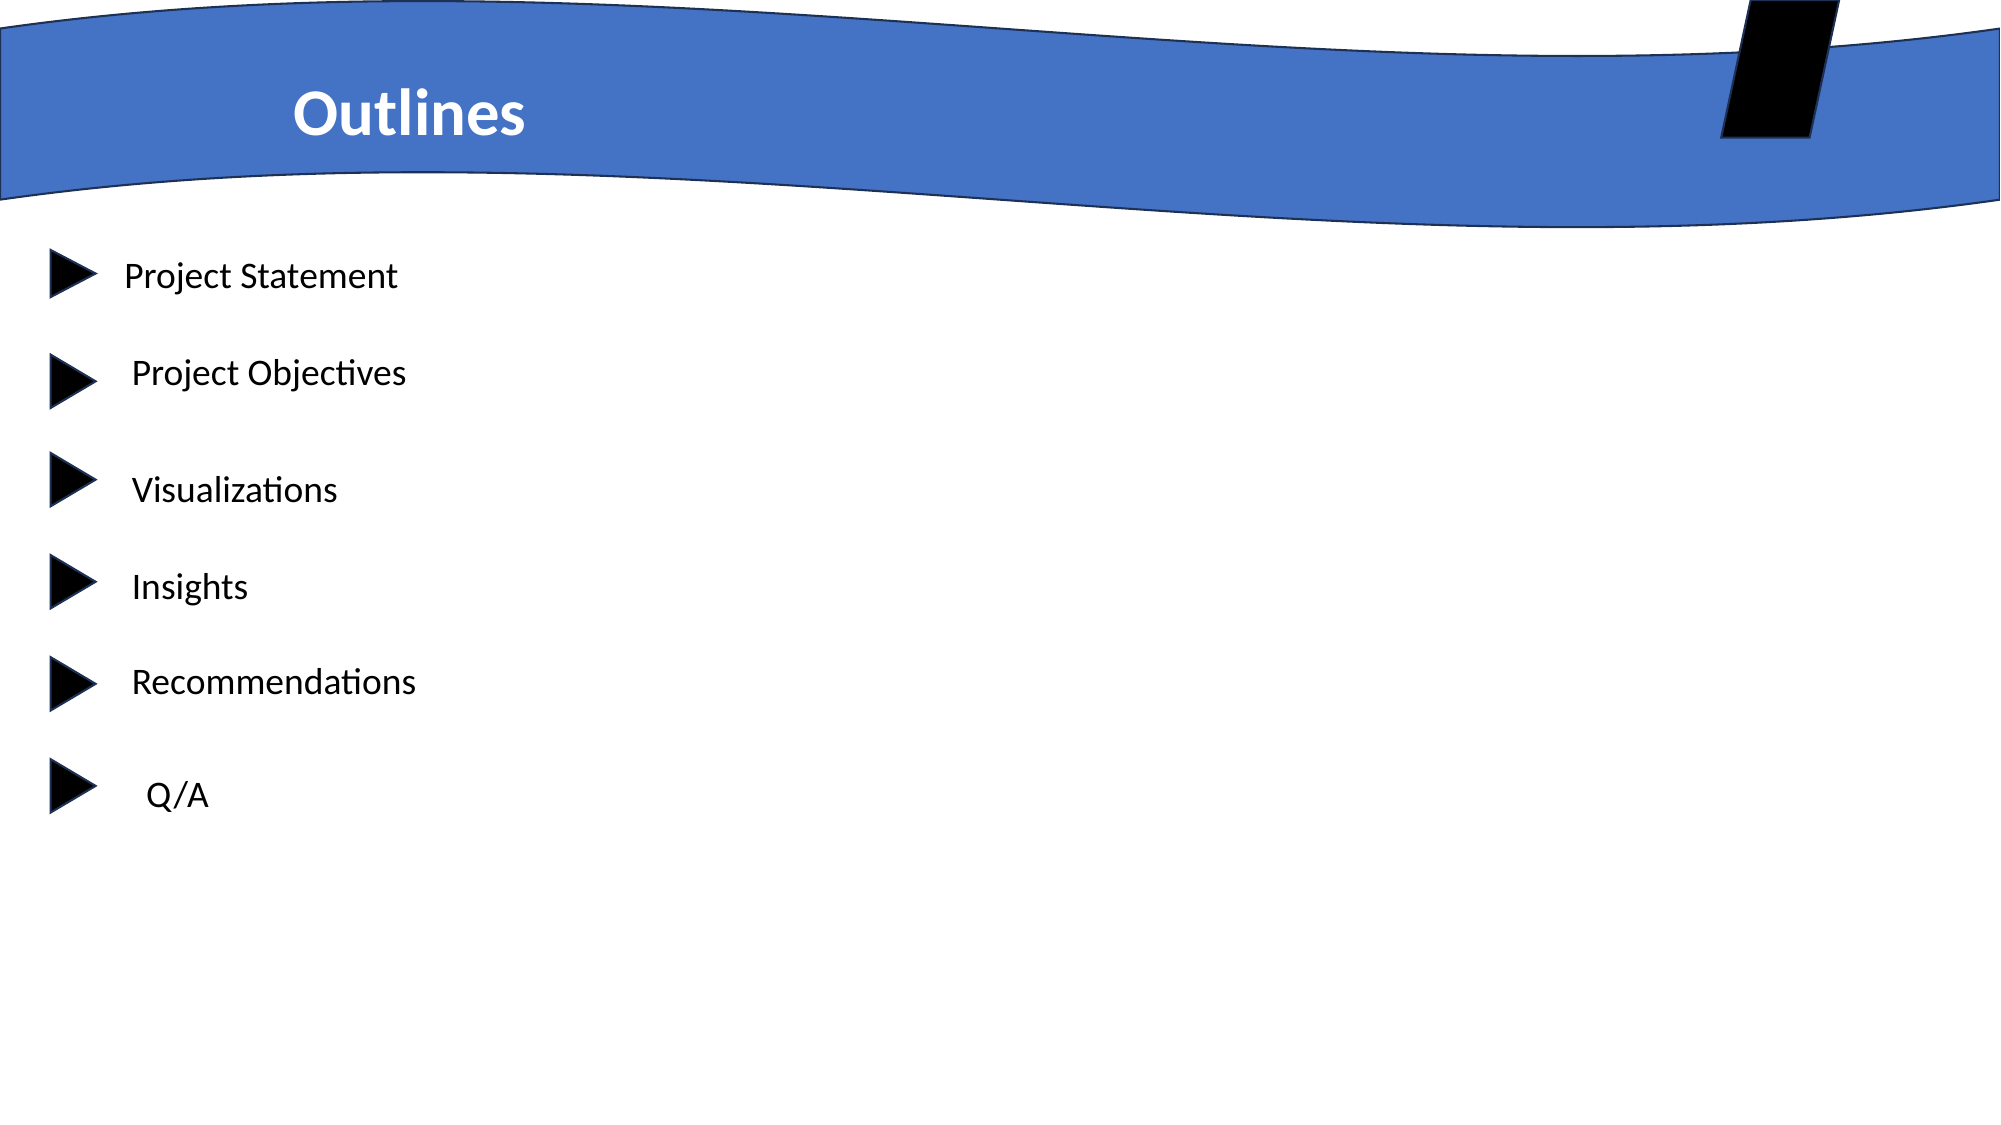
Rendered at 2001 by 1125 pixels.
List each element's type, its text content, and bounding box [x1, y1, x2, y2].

text_box Outlines [278, 61, 852, 157]
text_box Q/A [131, 762, 1950, 823]
text_box [49, 352, 98, 410]
text_box Project Objectives [117, 340, 1950, 401]
text_box [0, 0, 2000, 229]
text_box [49, 655, 98, 713]
text_box Project Statement [109, 243, 1781, 303]
text_box Insights [117, 554, 1950, 615]
text_box [49, 553, 98, 611]
text_box Visualizations [117, 457, 1950, 517]
text_box [49, 451, 98, 509]
text_box Recommendations [117, 649, 1950, 710]
text_box [49, 757, 98, 815]
text_box [49, 248, 98, 299]
text_box [1719, 0, 1841, 139]
